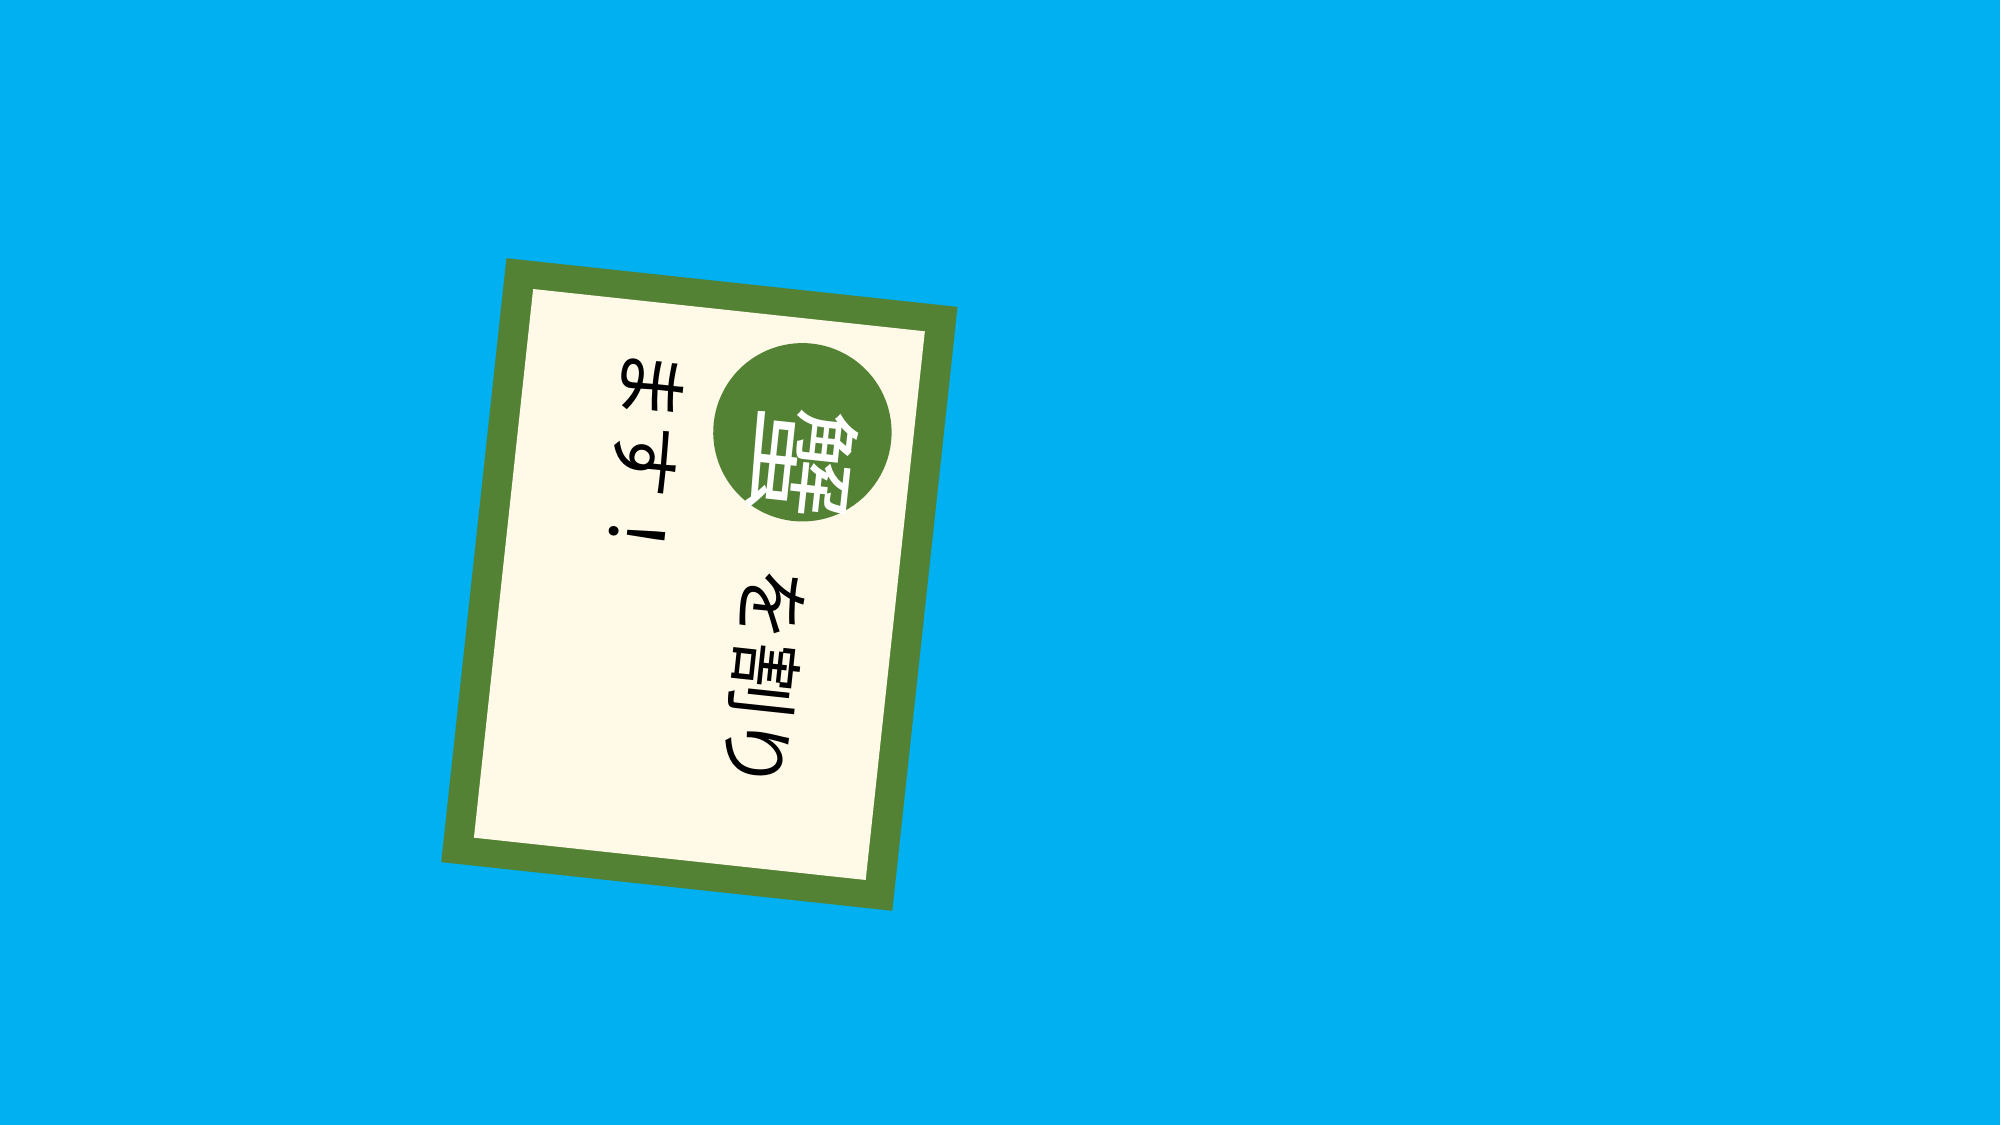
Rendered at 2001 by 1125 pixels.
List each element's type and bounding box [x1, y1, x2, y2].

text_box [472, 281, 934, 890]
